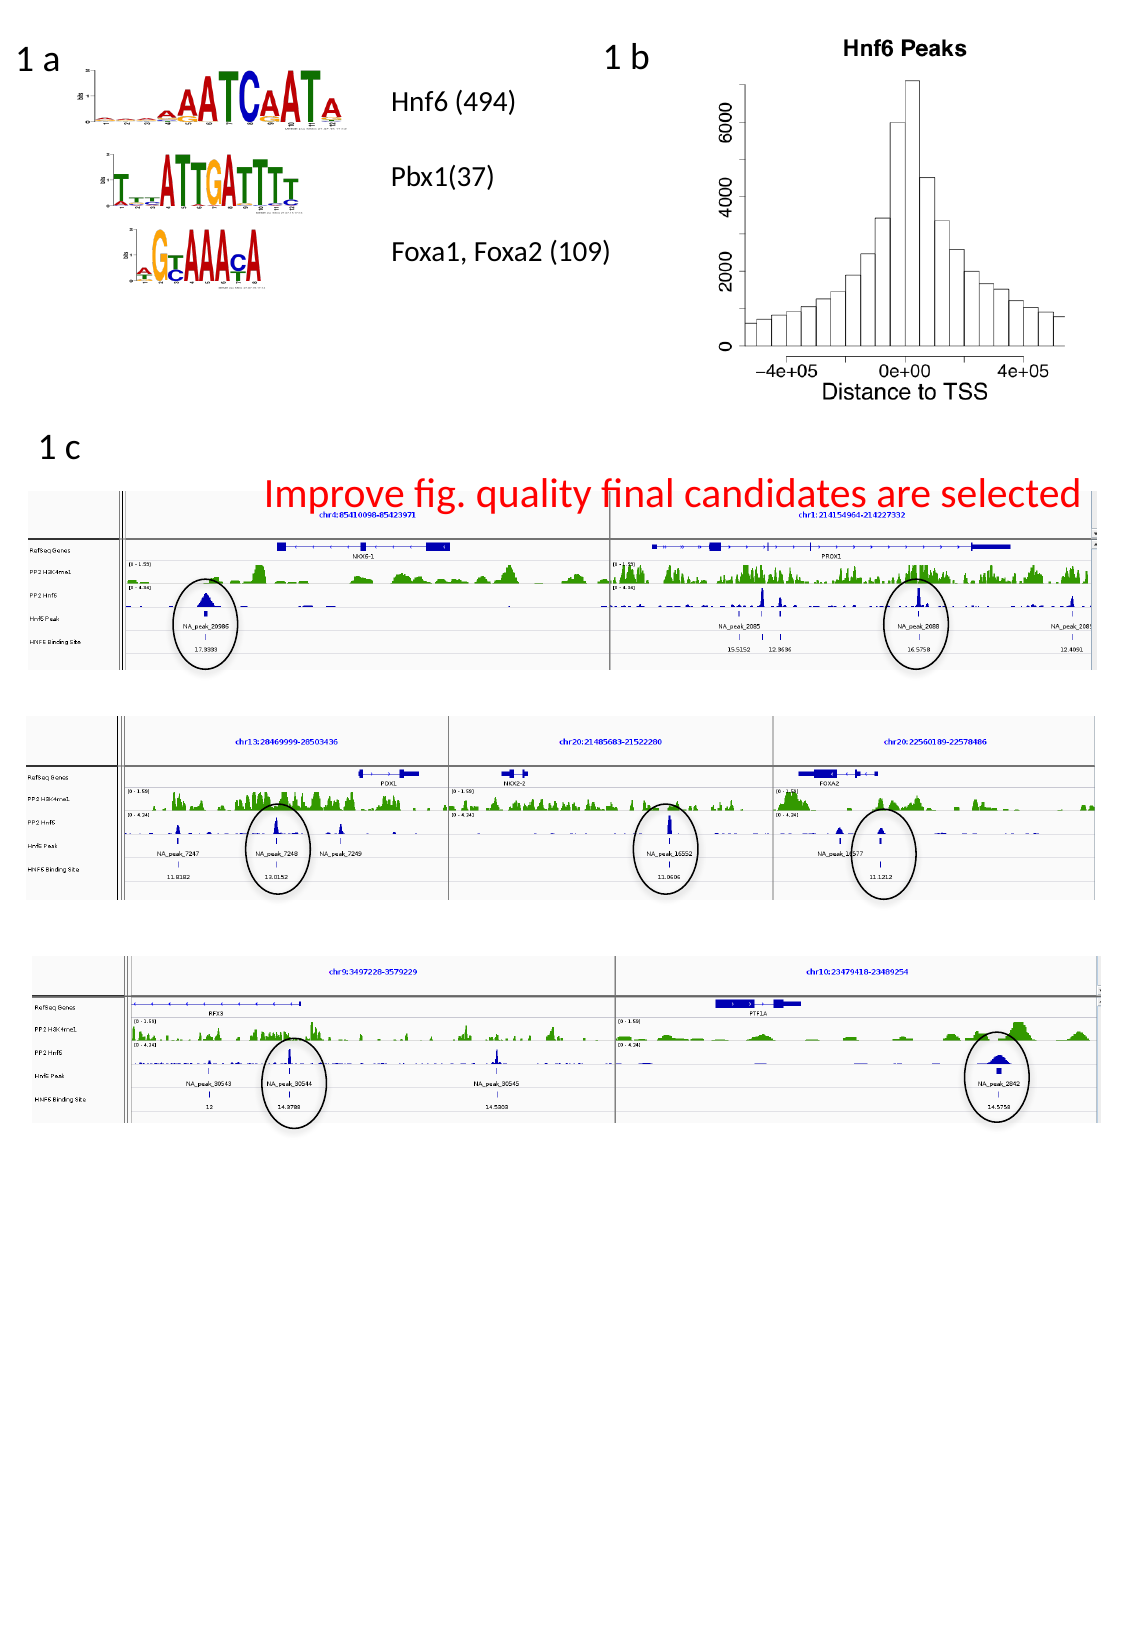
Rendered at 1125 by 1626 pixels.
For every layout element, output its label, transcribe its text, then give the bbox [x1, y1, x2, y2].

text_box Hnf6 (494) [376, 74, 532, 125]
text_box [26, 491, 1101, 1129]
text_box Foxa1, Foxa2 (109) [376, 224, 626, 275]
text_box 1 b [587, 24, 665, 85]
picture [90, 146, 305, 215]
text_box Improve fig. quality final candidates are selected [249, 458, 1098, 489]
picture [64, 62, 351, 131]
picture [699, 24, 1088, 413]
text_box 1 a [0, 26, 76, 87]
text_box Pbx1(37) [376, 149, 511, 200]
picture [114, 221, 268, 290]
text_box 1 c [22, 414, 104, 475]
